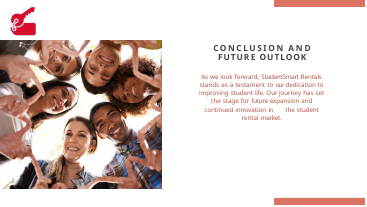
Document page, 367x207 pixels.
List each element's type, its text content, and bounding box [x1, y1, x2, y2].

text_box [274, 197, 366, 205]
text_box [274, 0, 366, 7]
title CONCLUSION AND FUTURE OUTLOOK As we look forward, StudentSmart Rentals stands as a testament to our dedication to improving student life. Our journey has set the stage for future expansion and continued innovation in the student rental market. [194, 40, 329, 122]
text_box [0, 1, 162, 189]
